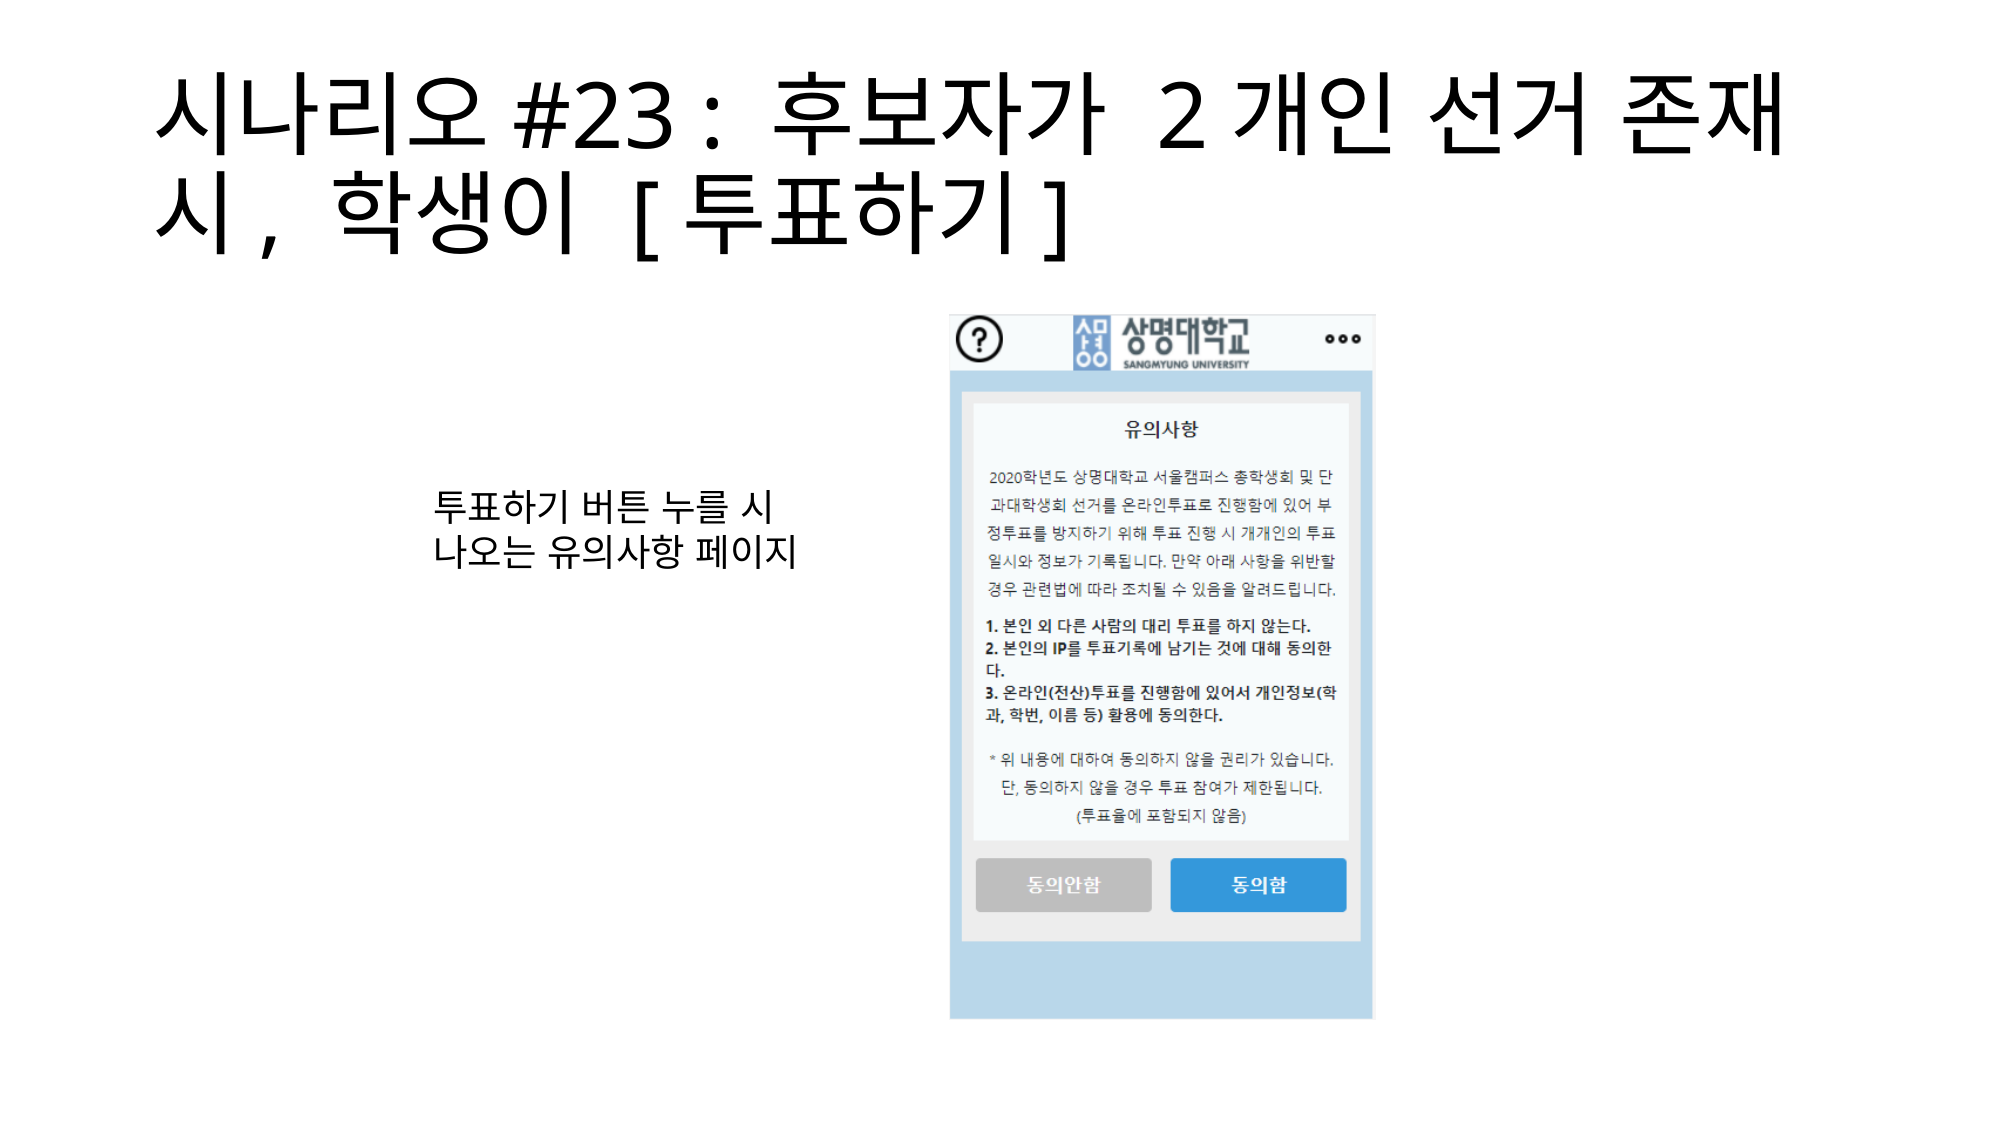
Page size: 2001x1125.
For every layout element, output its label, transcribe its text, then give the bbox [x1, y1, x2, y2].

title 시나리오#23 : 후보자가 2개인 선거 존재 시, 학생이 [투표하기] [137, 59, 1863, 278]
text_box 투표하기 버튼 누를 시 나오는 유의사항 페이지 [418, 476, 815, 582]
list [949, 305, 1376, 1020]
